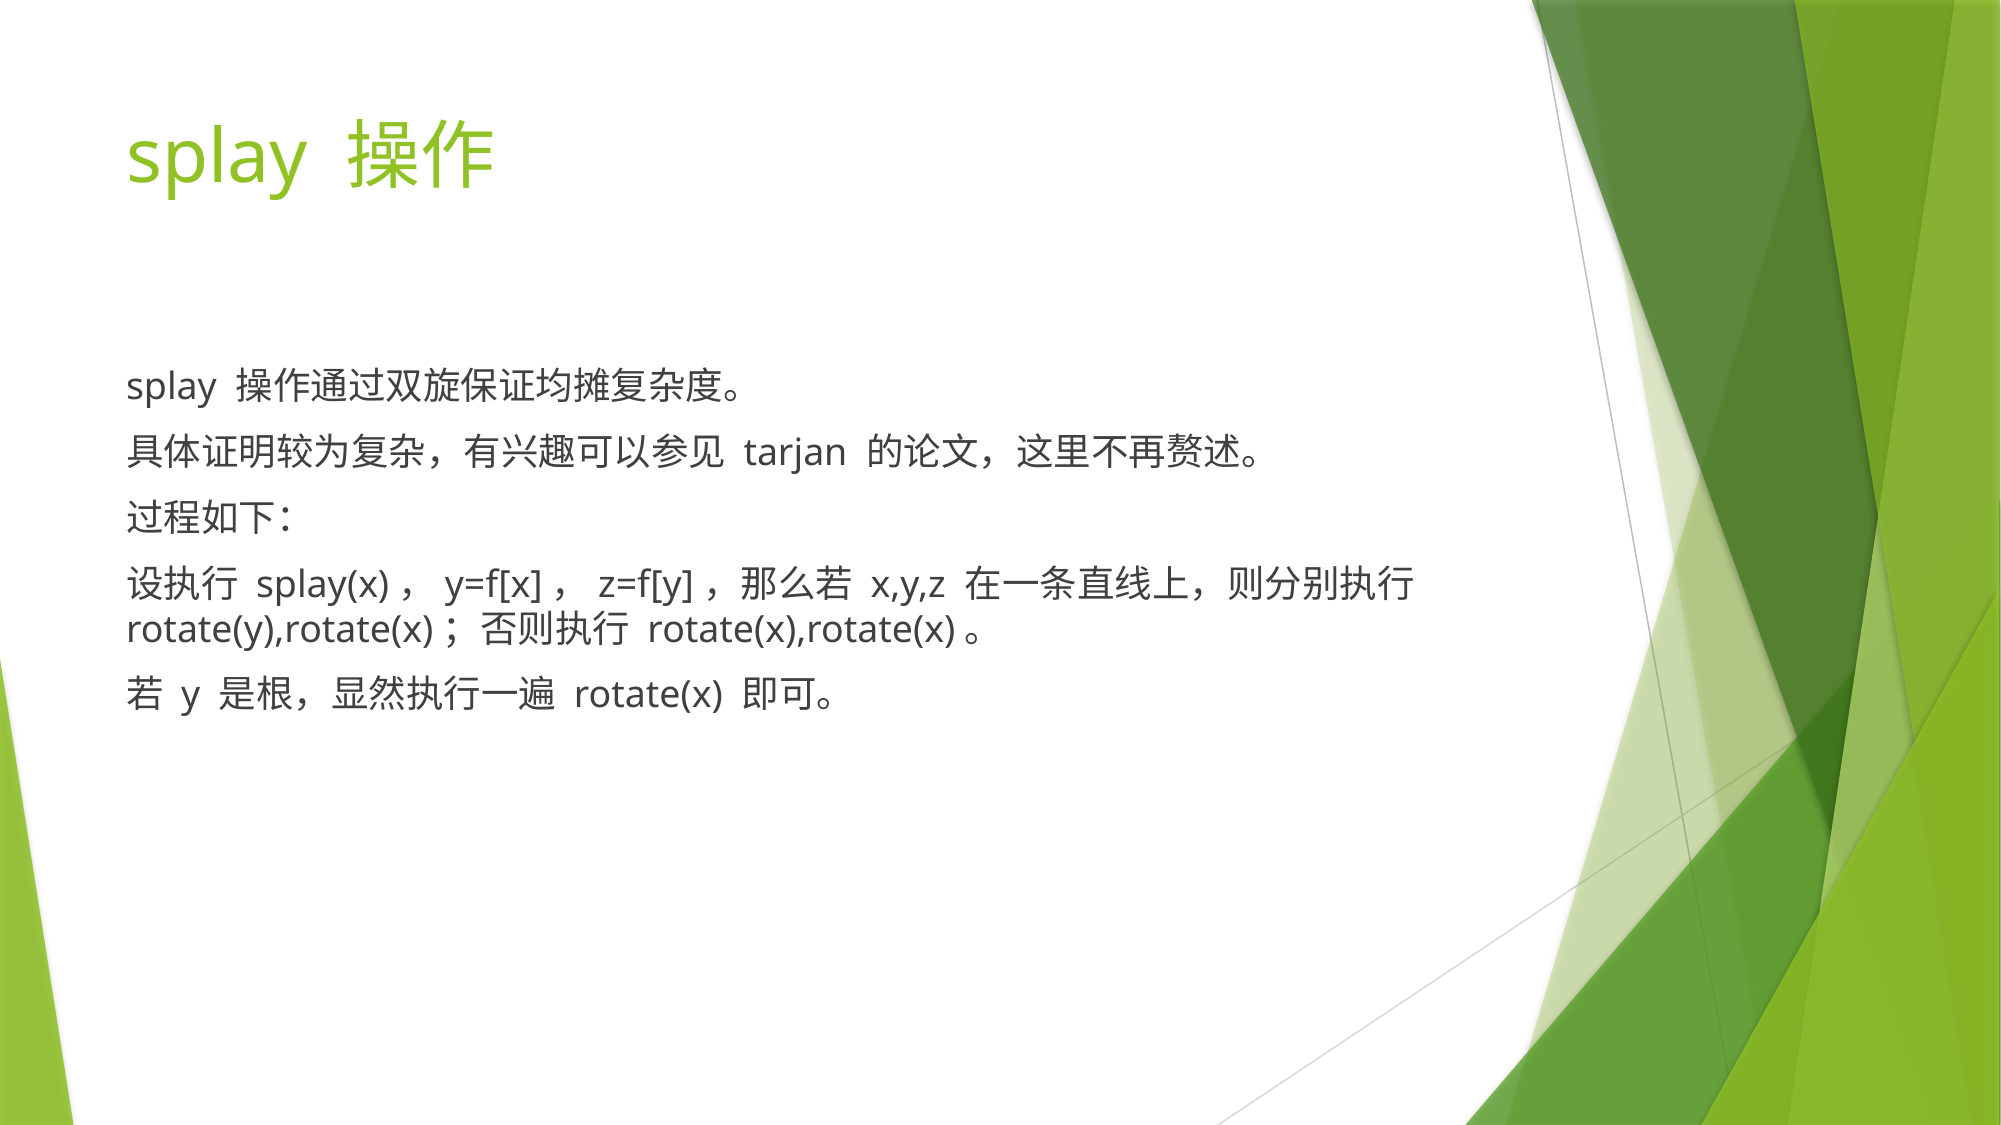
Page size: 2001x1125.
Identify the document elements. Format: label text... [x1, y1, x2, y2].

list splay 操作通过双旋保证均摊复杂度。 具体证明较为复杂，有兴趣可以参见 tarjan 的论文，这里不再赘述。 过程如下： 设执行 splay(x)，y=f[x]，z=f[y]，那么若 x,y,z 在一条直线上，则分别执行 rotate(y),rotate(x)；否则执行 rotate(x),rotate(x)。 若 y 是根，显然执行一遍 rotate(x) 即可。 [111, 354, 1522, 992]
title splay 操作 [111, 99, 1522, 317]
